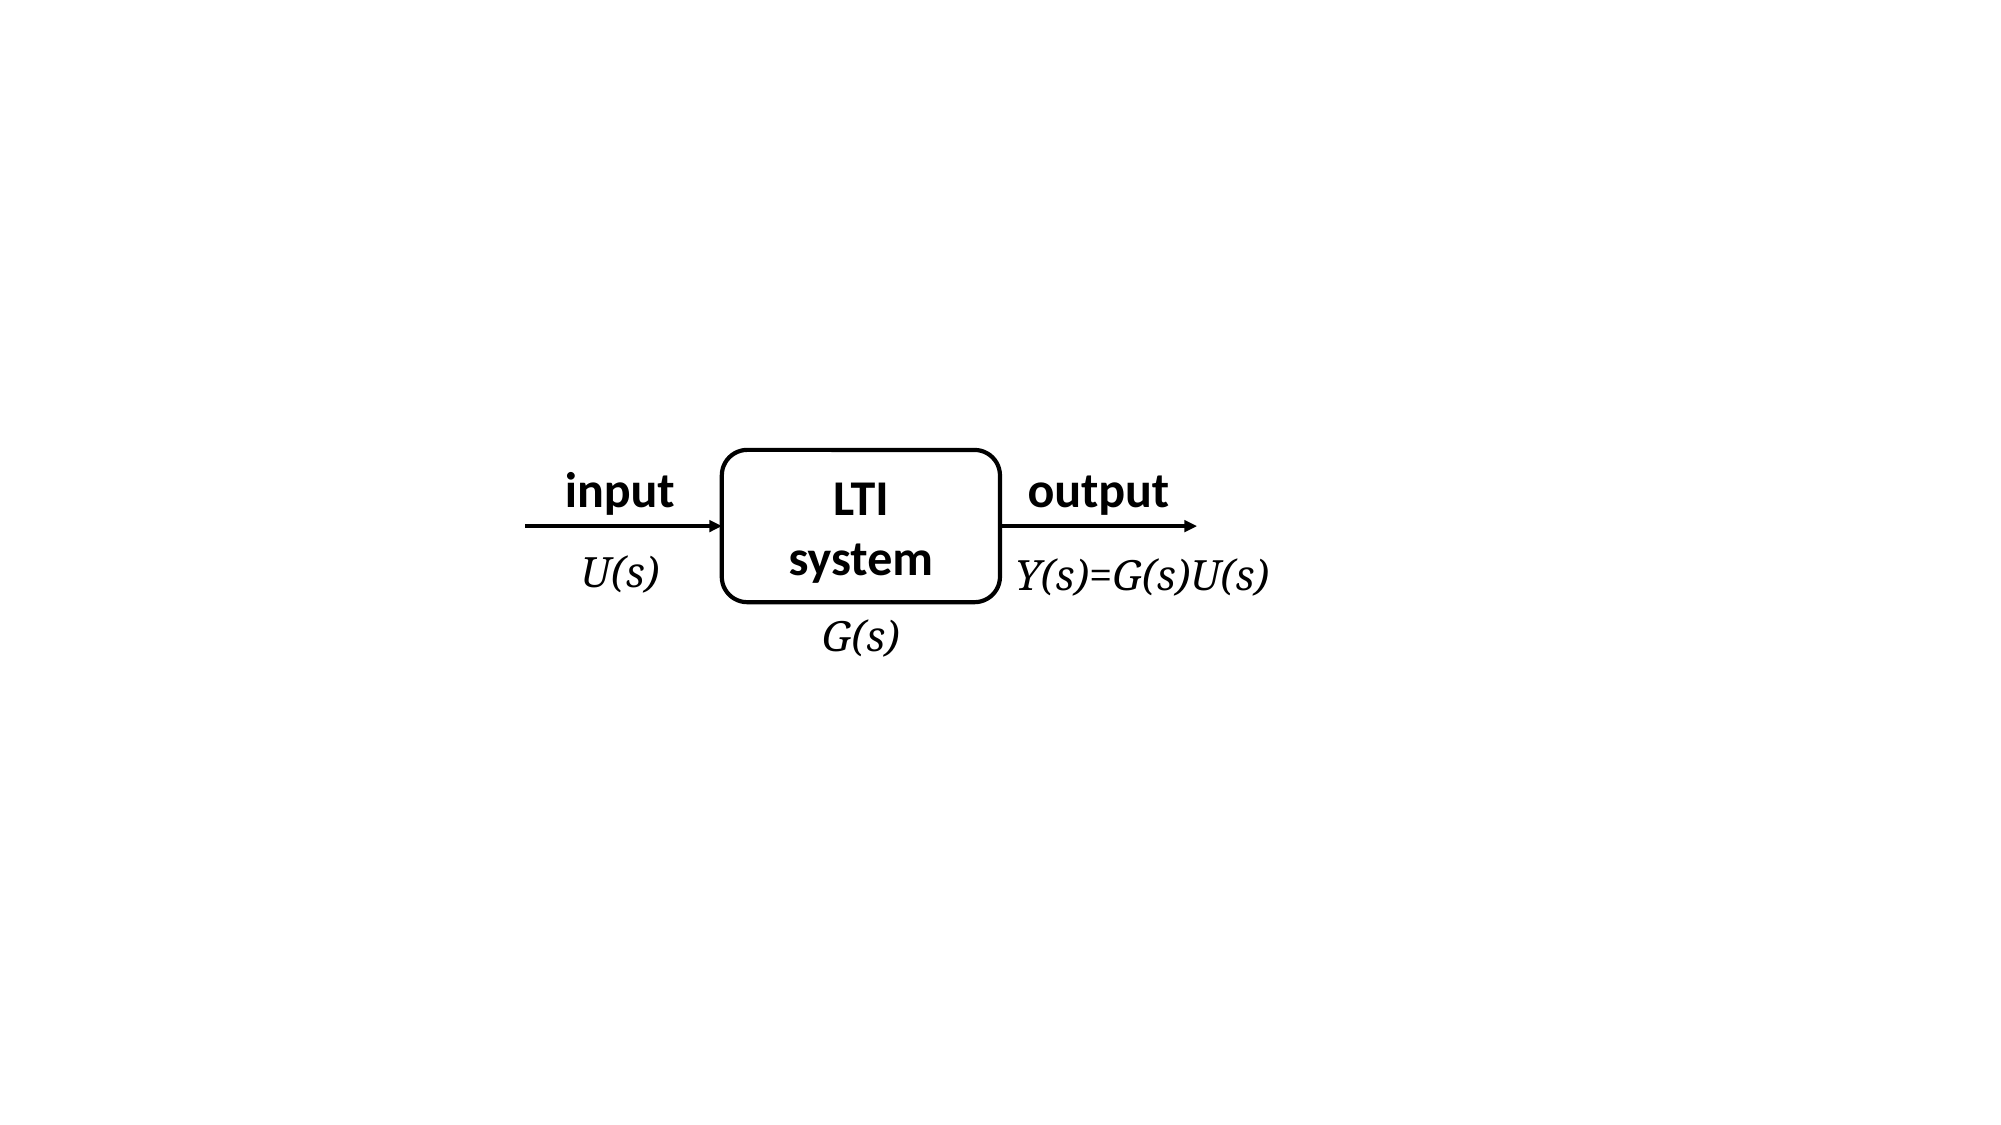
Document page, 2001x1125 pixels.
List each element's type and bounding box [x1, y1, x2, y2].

text_box [524, 449, 1285, 668]
